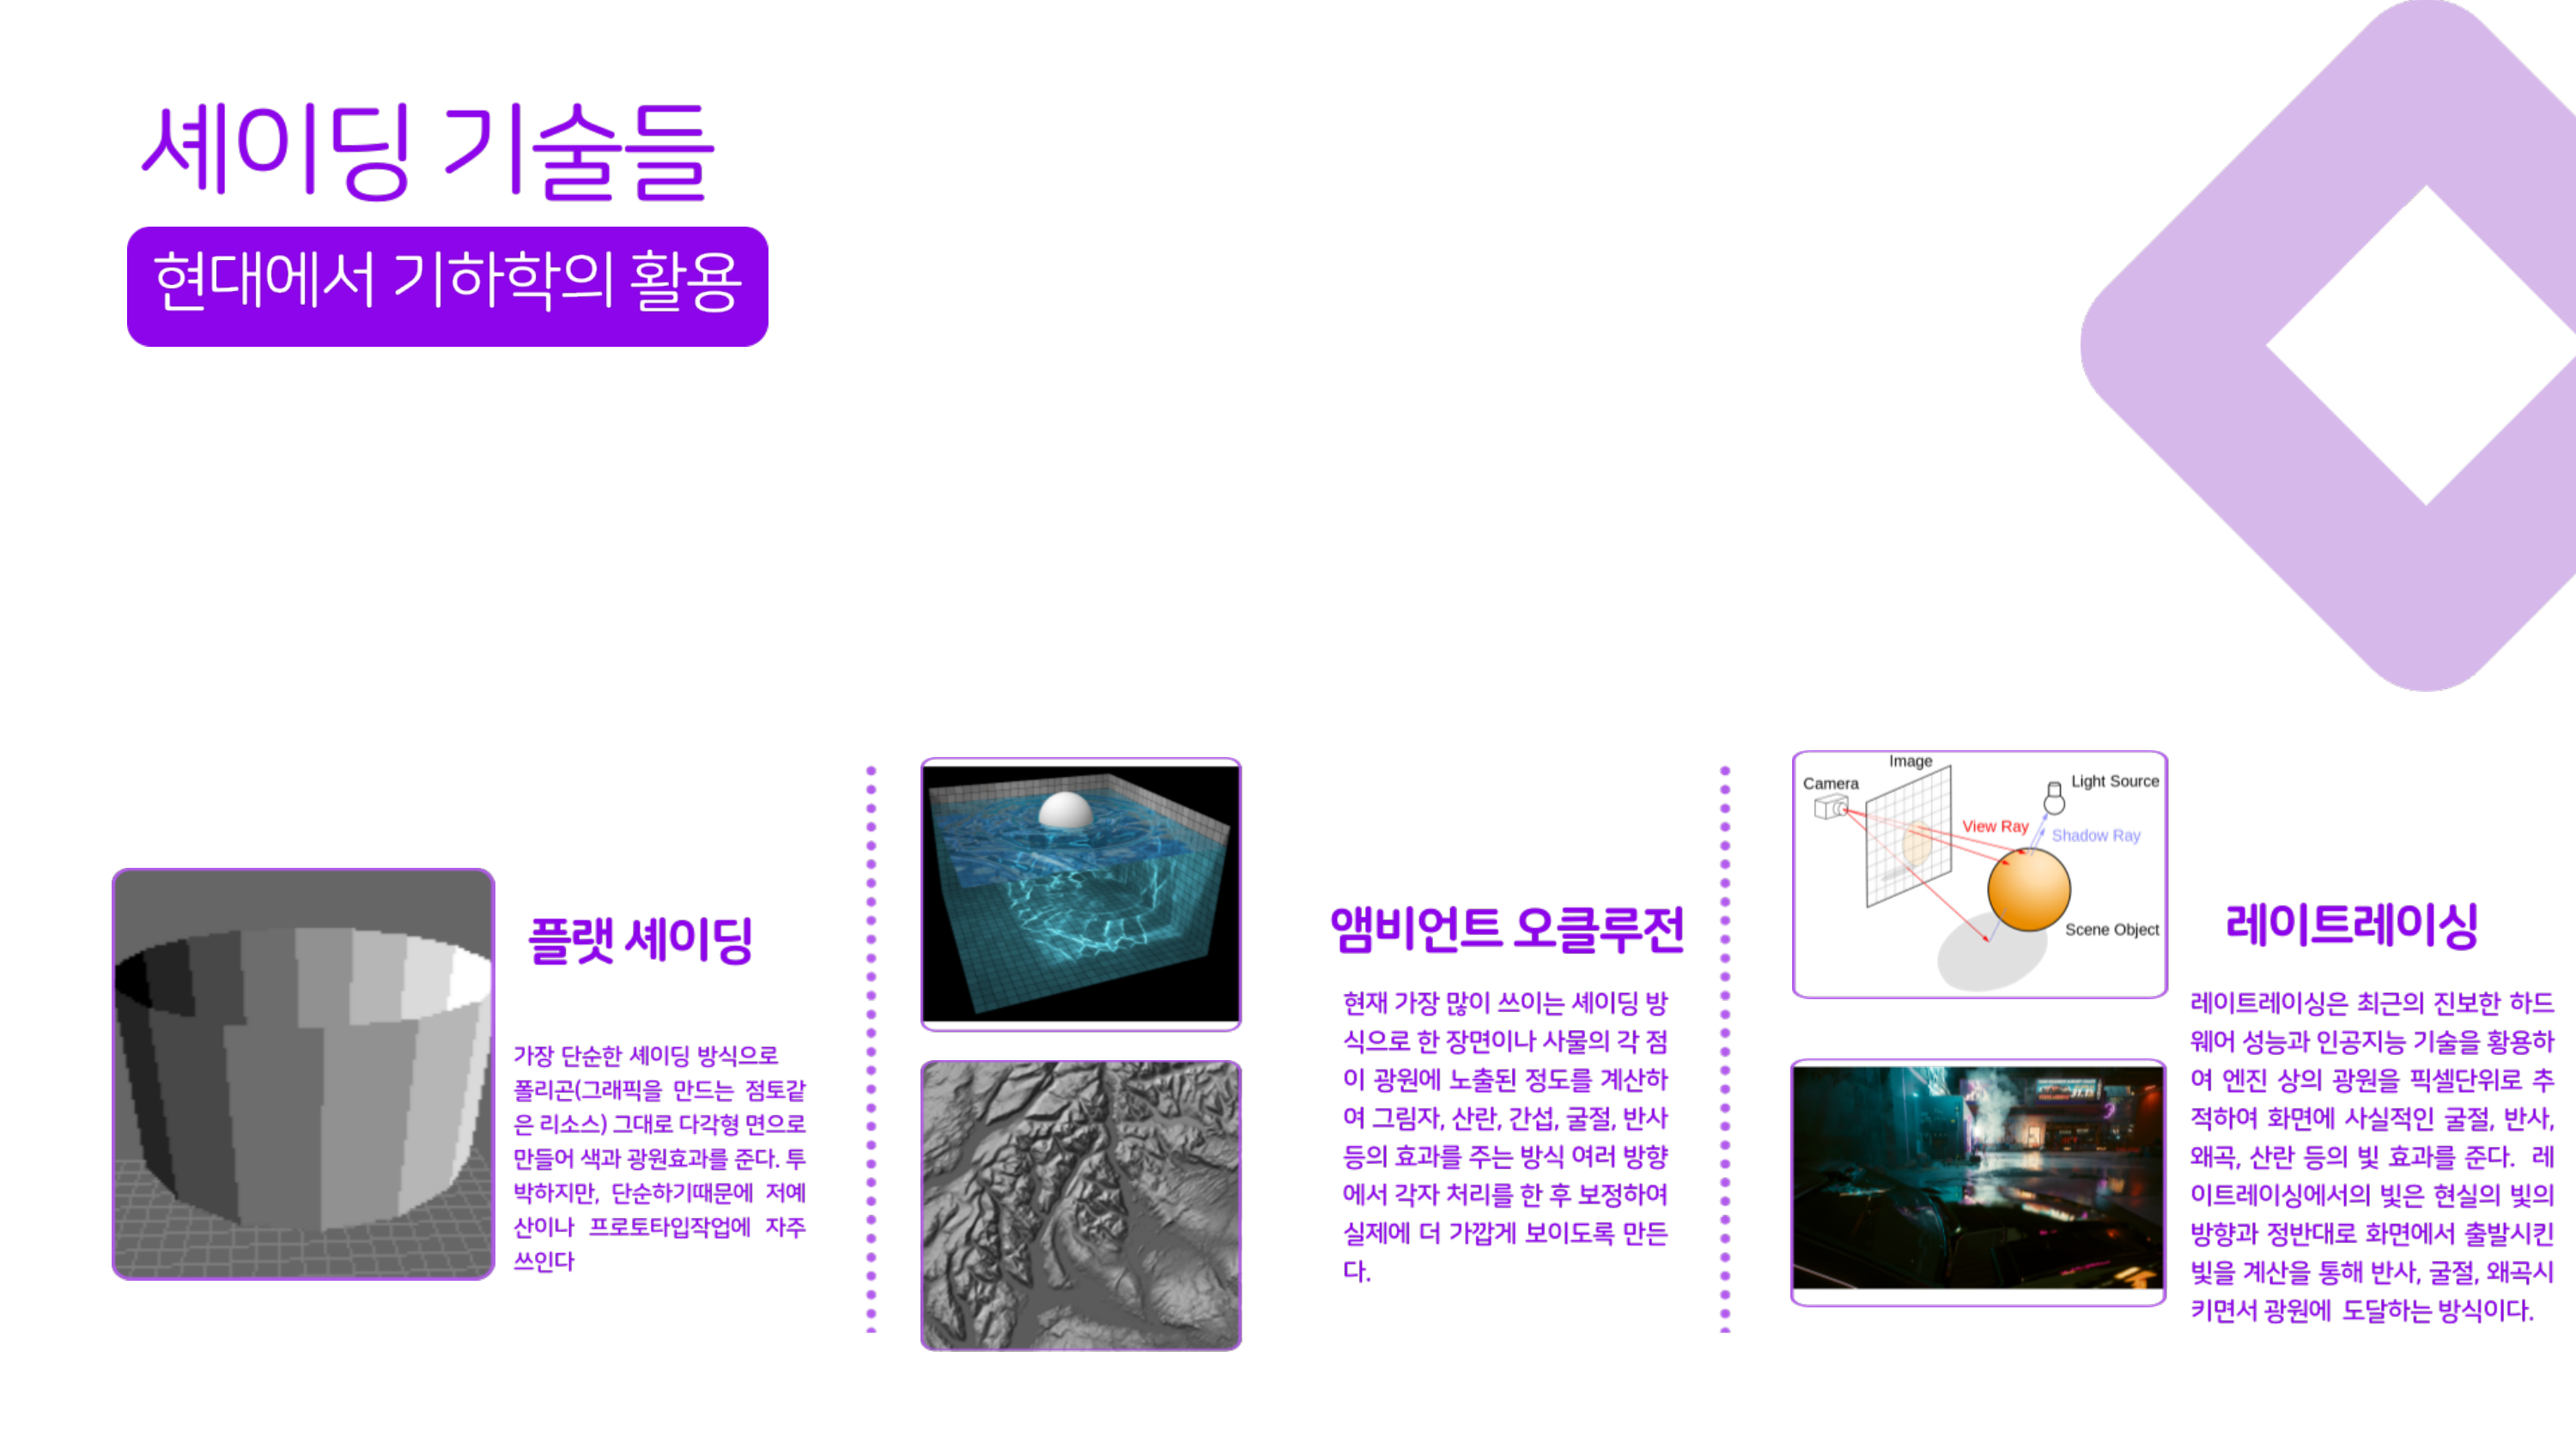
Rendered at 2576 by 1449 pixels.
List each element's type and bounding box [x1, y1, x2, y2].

picture [1339, 984, 1683, 1295]
text_box [920, 1060, 1243, 1353]
text_box [111, 868, 495, 1282]
picture [120, 65, 773, 344]
text_box [584, 1032, 1156, 1064]
text_box [1790, 1058, 2168, 1307]
picture [1709, 1064, 1739, 1332]
picture [855, 1064, 884, 1332]
picture [855, 762, 884, 1032]
picture [2202, 887, 2500, 973]
text_box [2080, 0, 2576, 693]
text_box [920, 757, 1243, 1034]
text_box [1437, 1032, 2010, 1064]
text_box [1792, 750, 2170, 999]
picture [2187, 984, 2568, 1338]
picture [1321, 888, 1708, 979]
picture [510, 1038, 818, 1288]
picture [501, 899, 776, 991]
text_box [127, 260, 138, 347]
picture [1709, 762, 1739, 1032]
